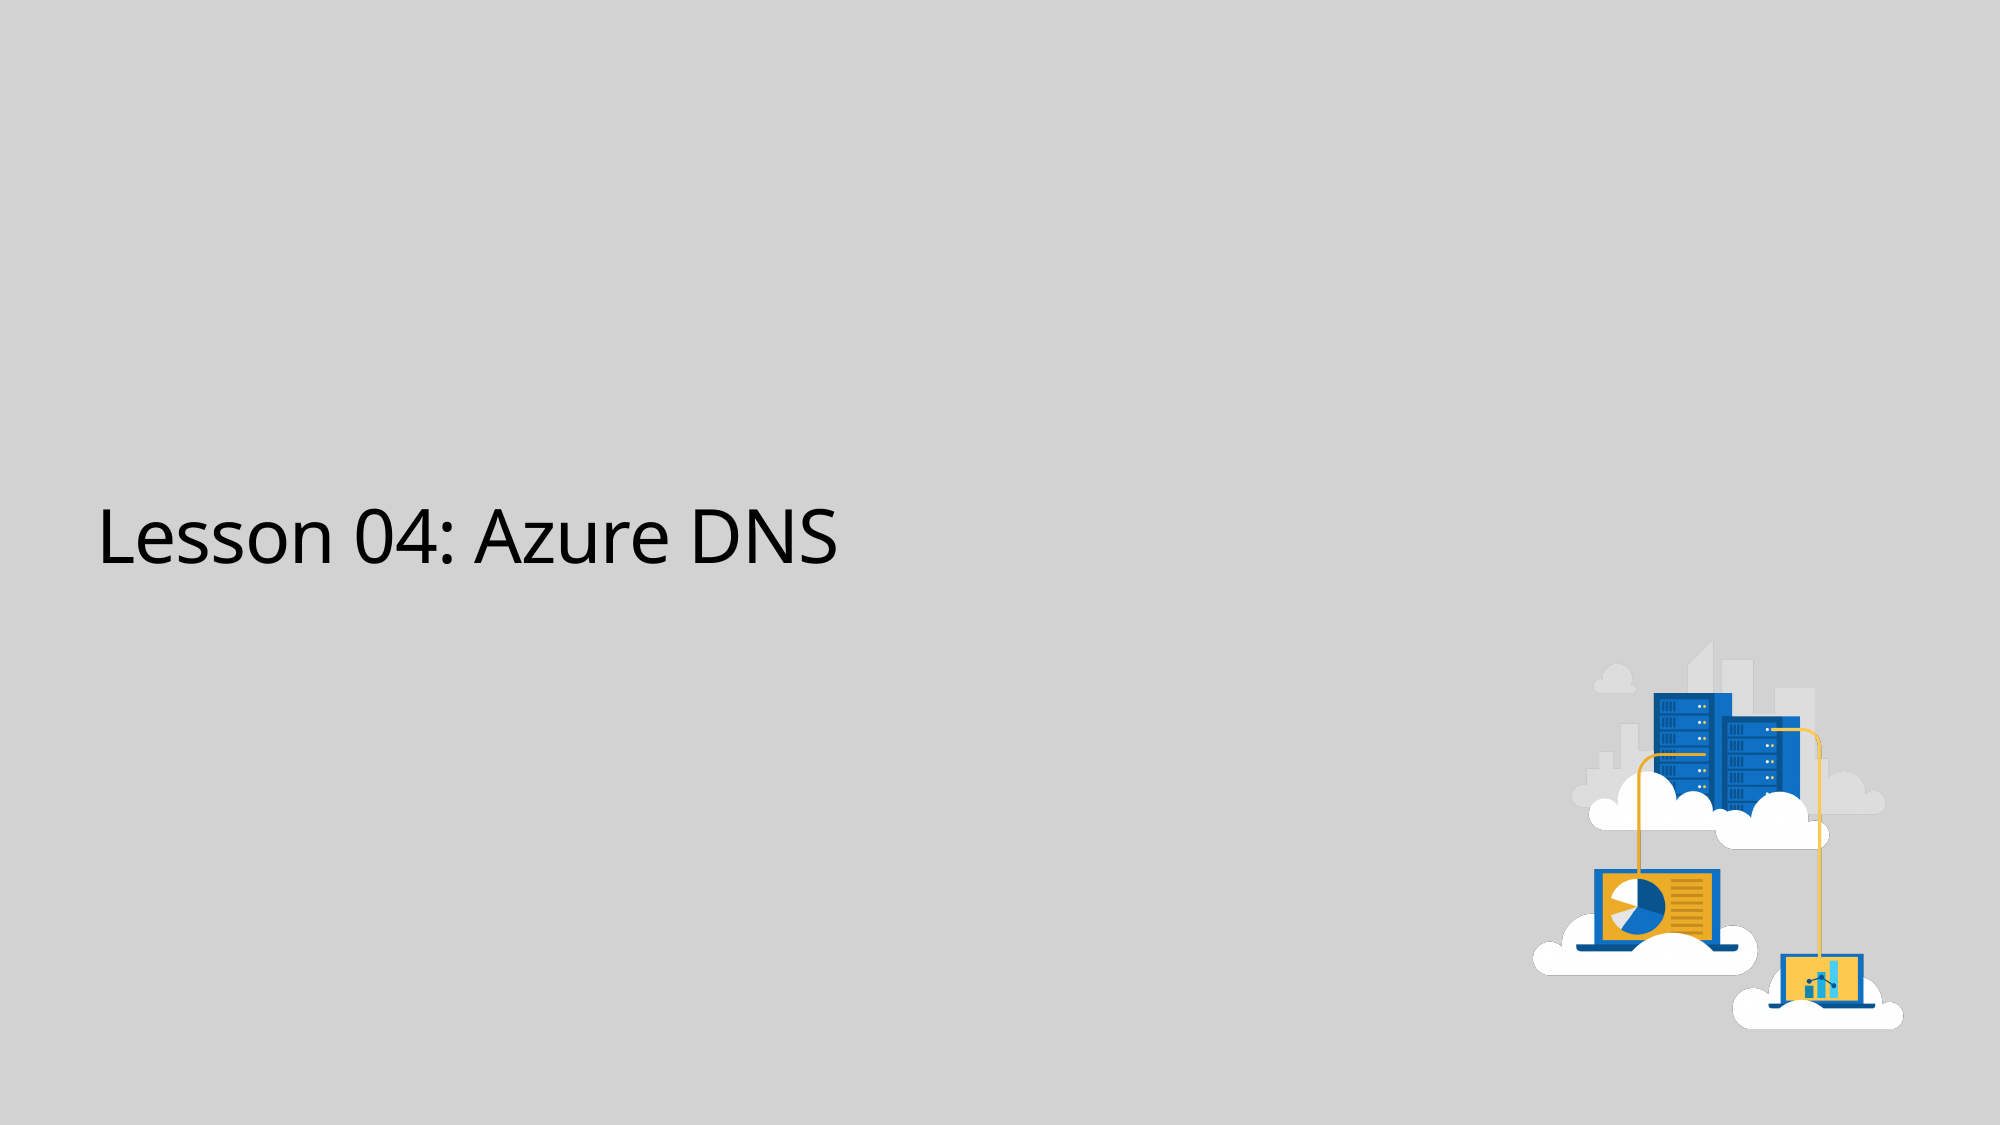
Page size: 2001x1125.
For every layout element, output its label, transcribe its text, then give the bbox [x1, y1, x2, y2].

title Lesson 04: Azure DNS [96, 498, 1862, 580]
picture [1532, 639, 1905, 1029]
